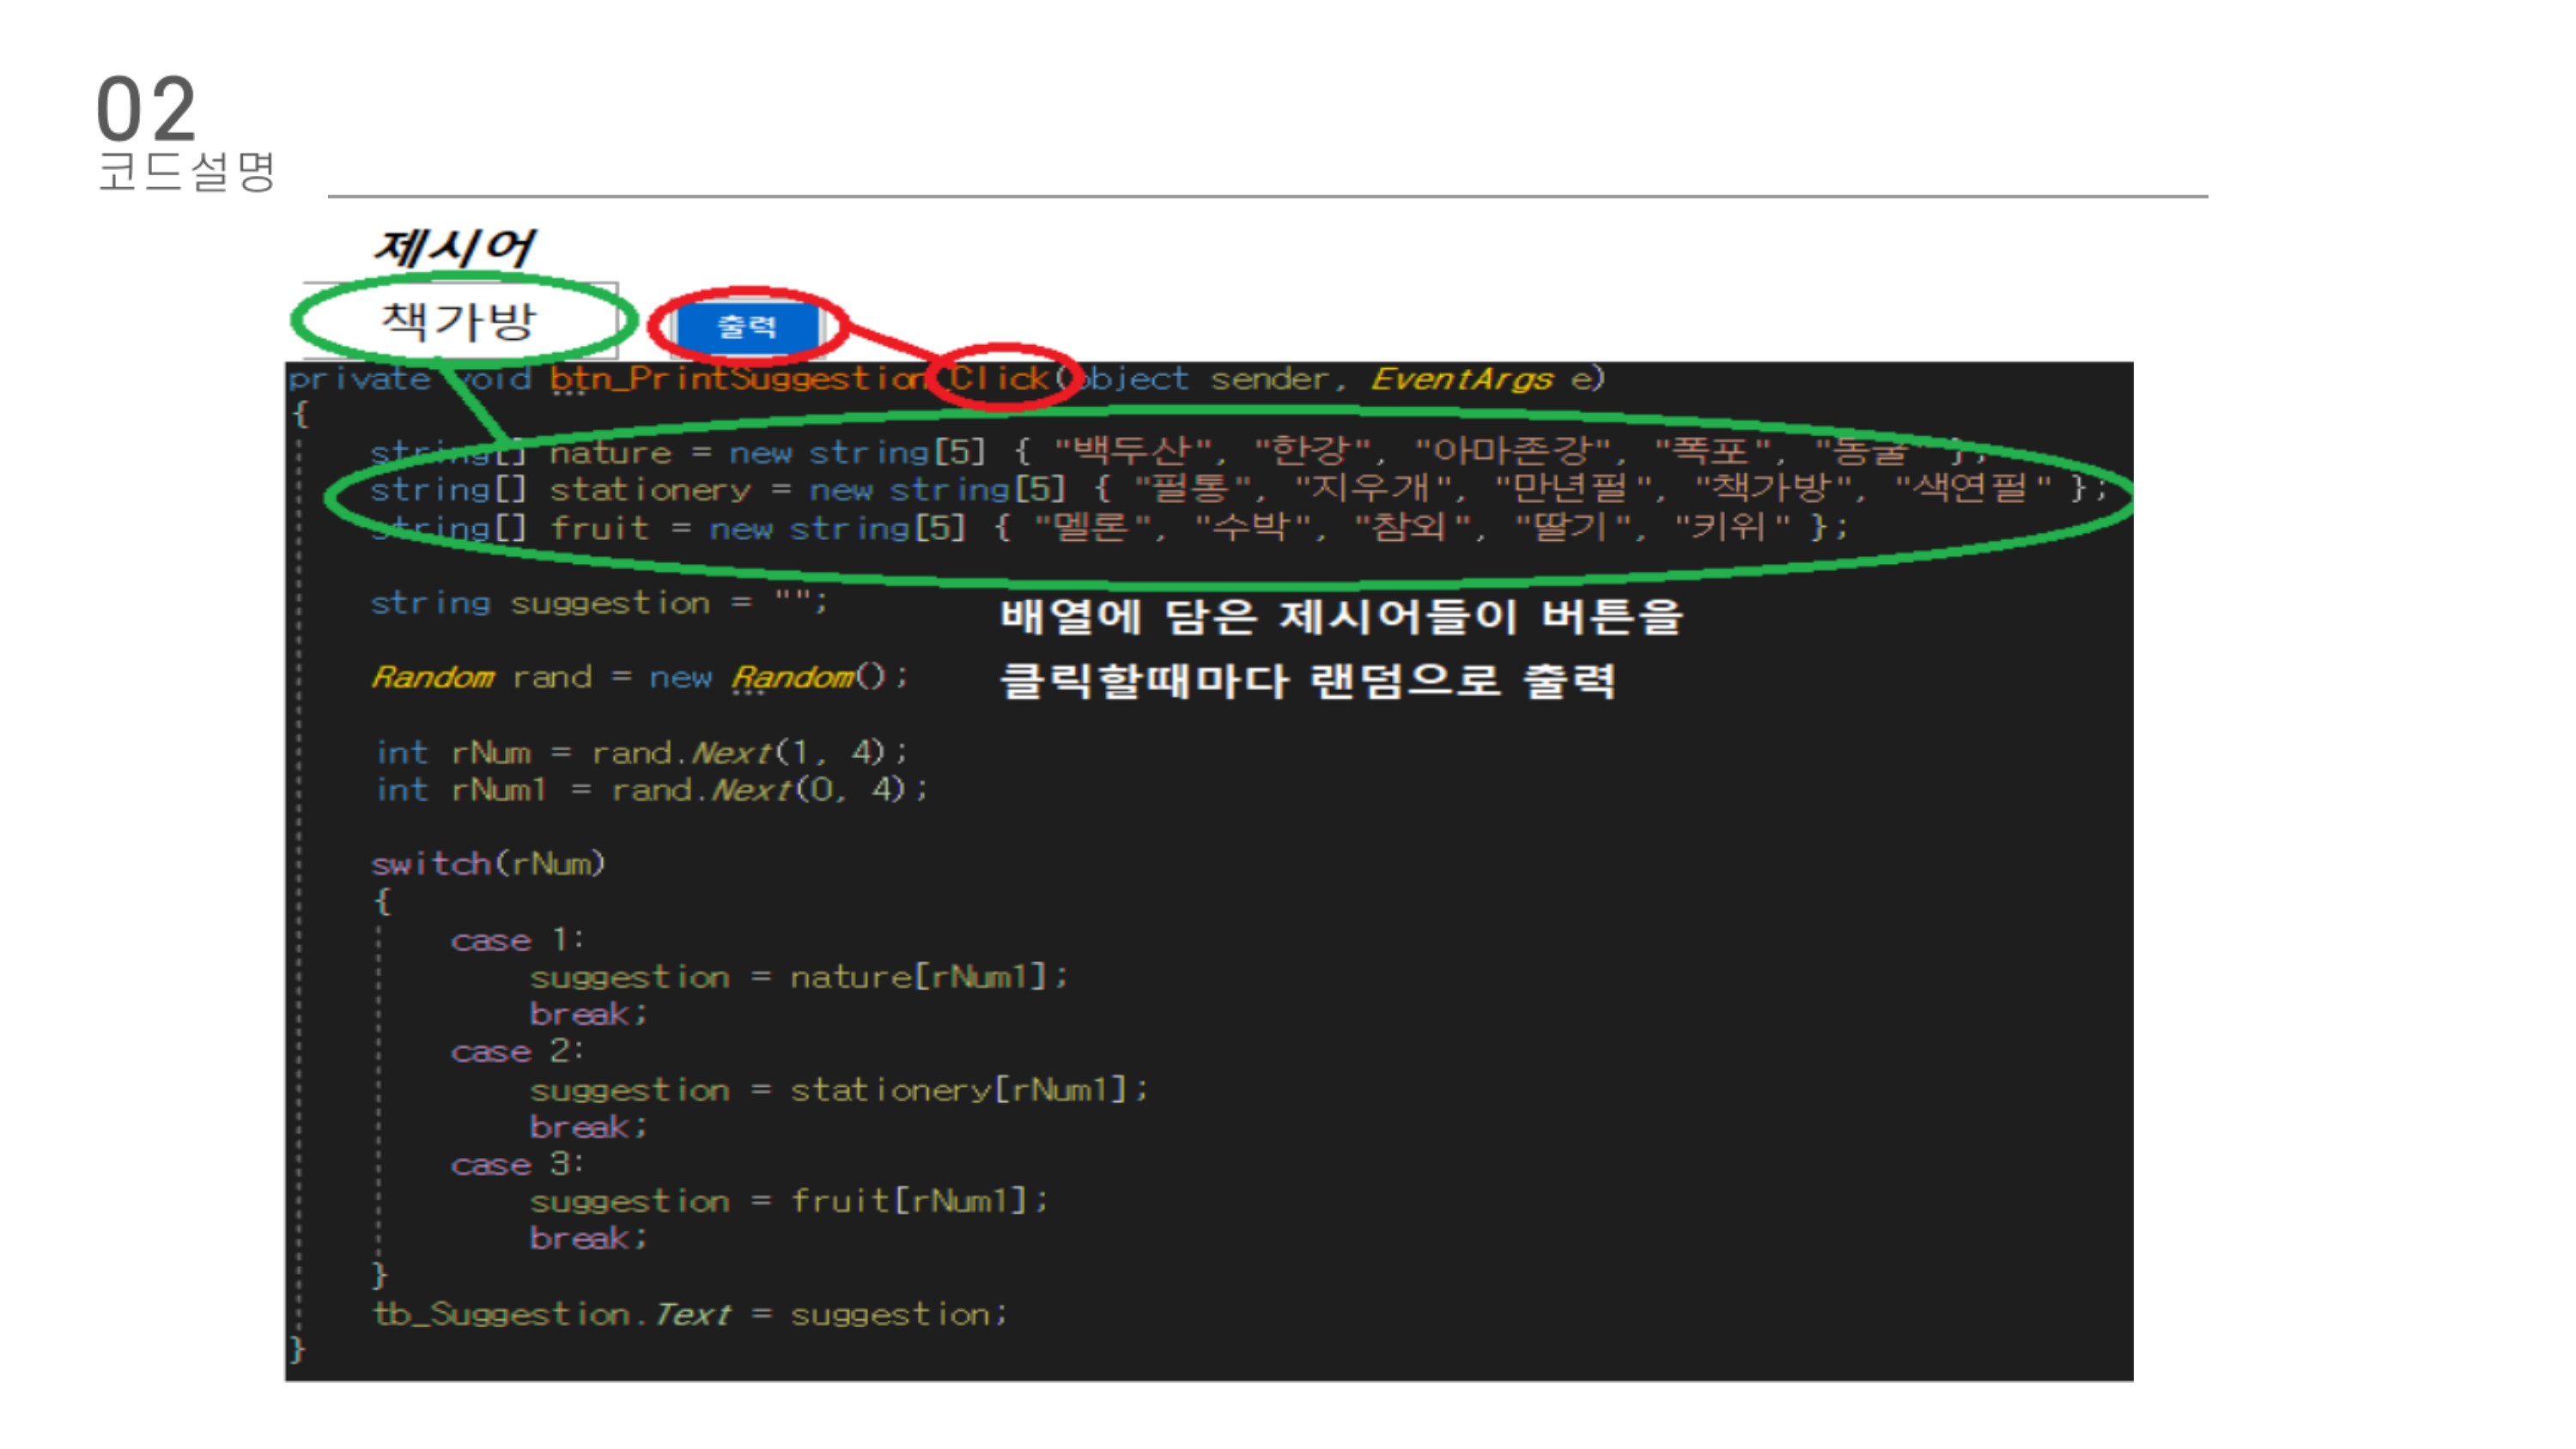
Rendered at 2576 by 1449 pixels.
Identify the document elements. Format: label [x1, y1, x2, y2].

text_box [278, 211, 2135, 1383]
text_box [328, 192, 2208, 201]
picture [82, 39, 297, 213]
